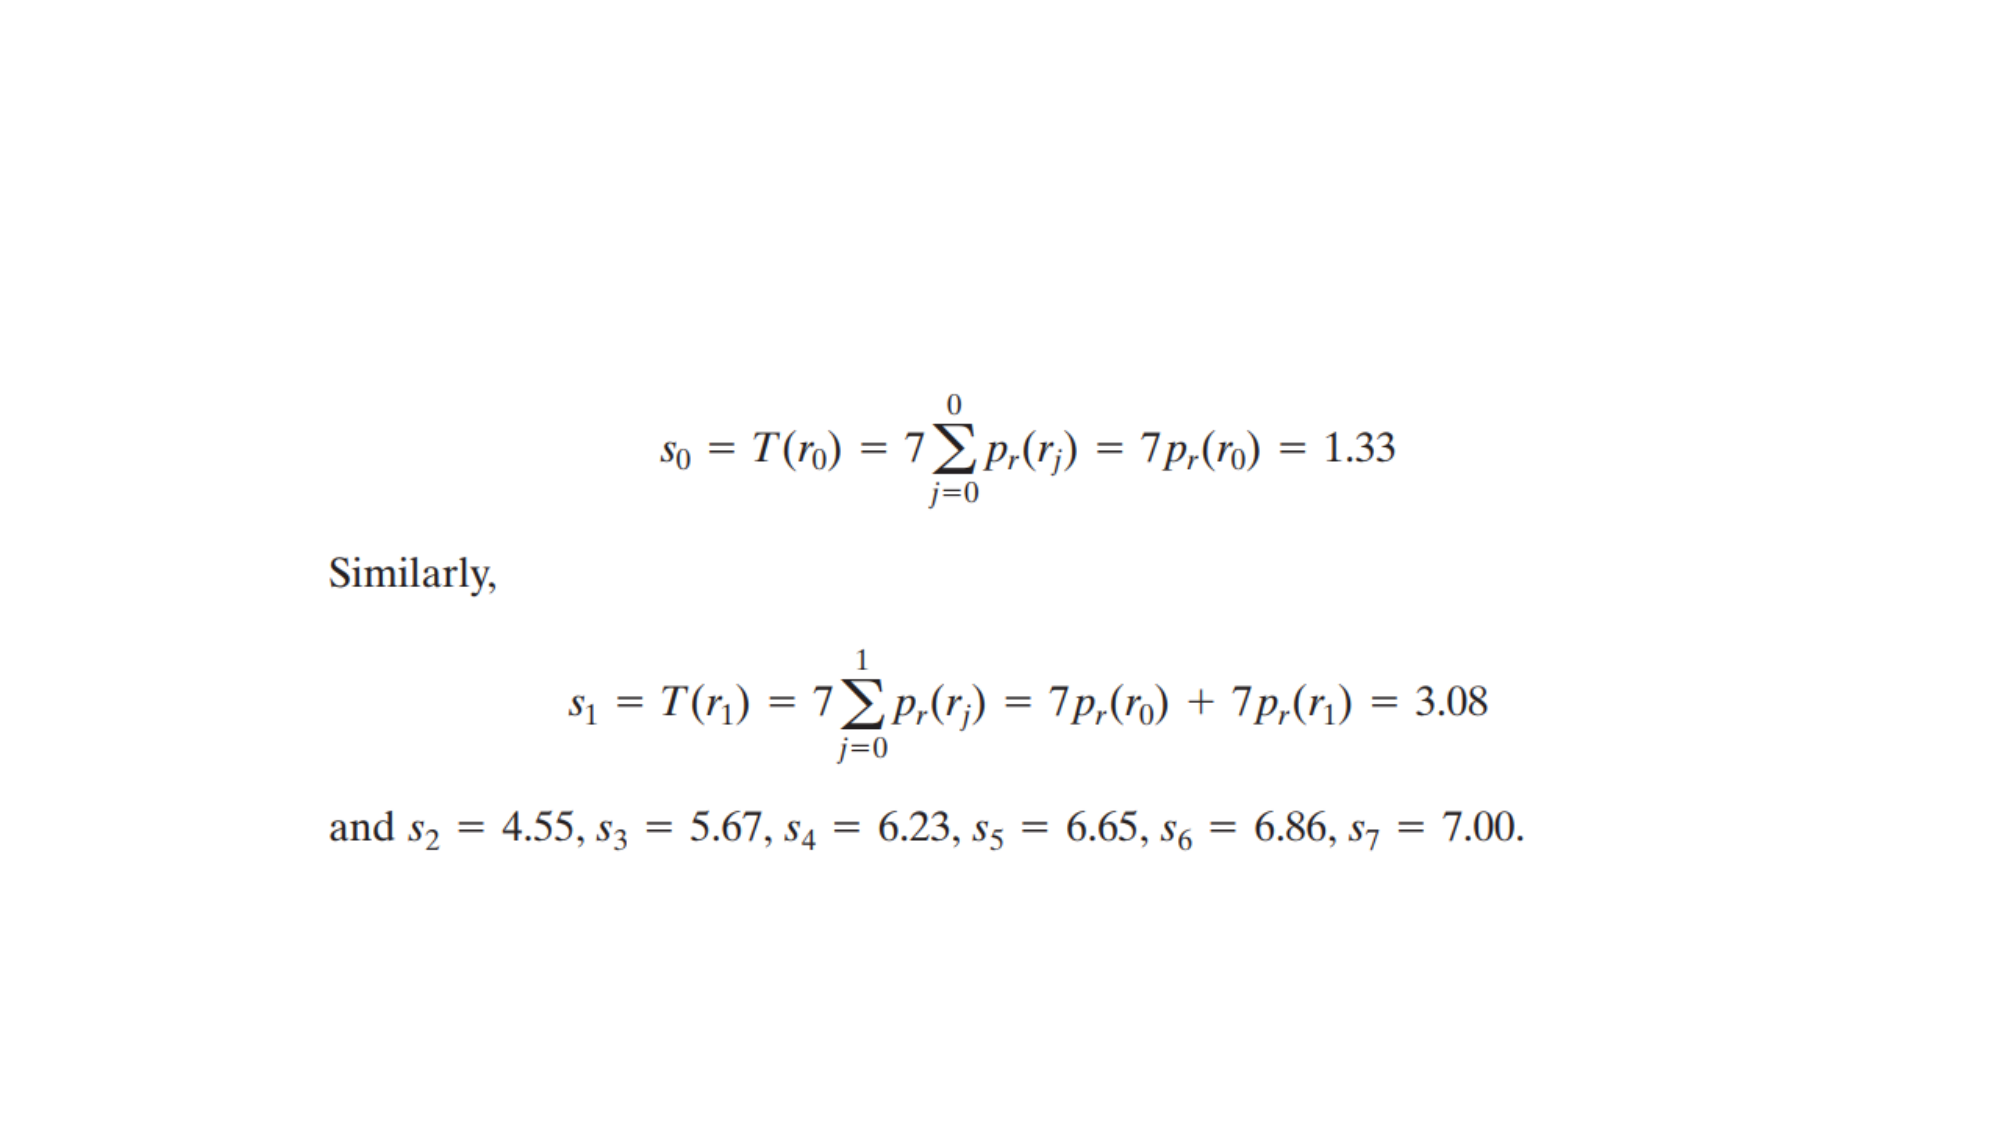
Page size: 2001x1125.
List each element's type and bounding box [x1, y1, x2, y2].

list [297, 374, 1535, 858]
